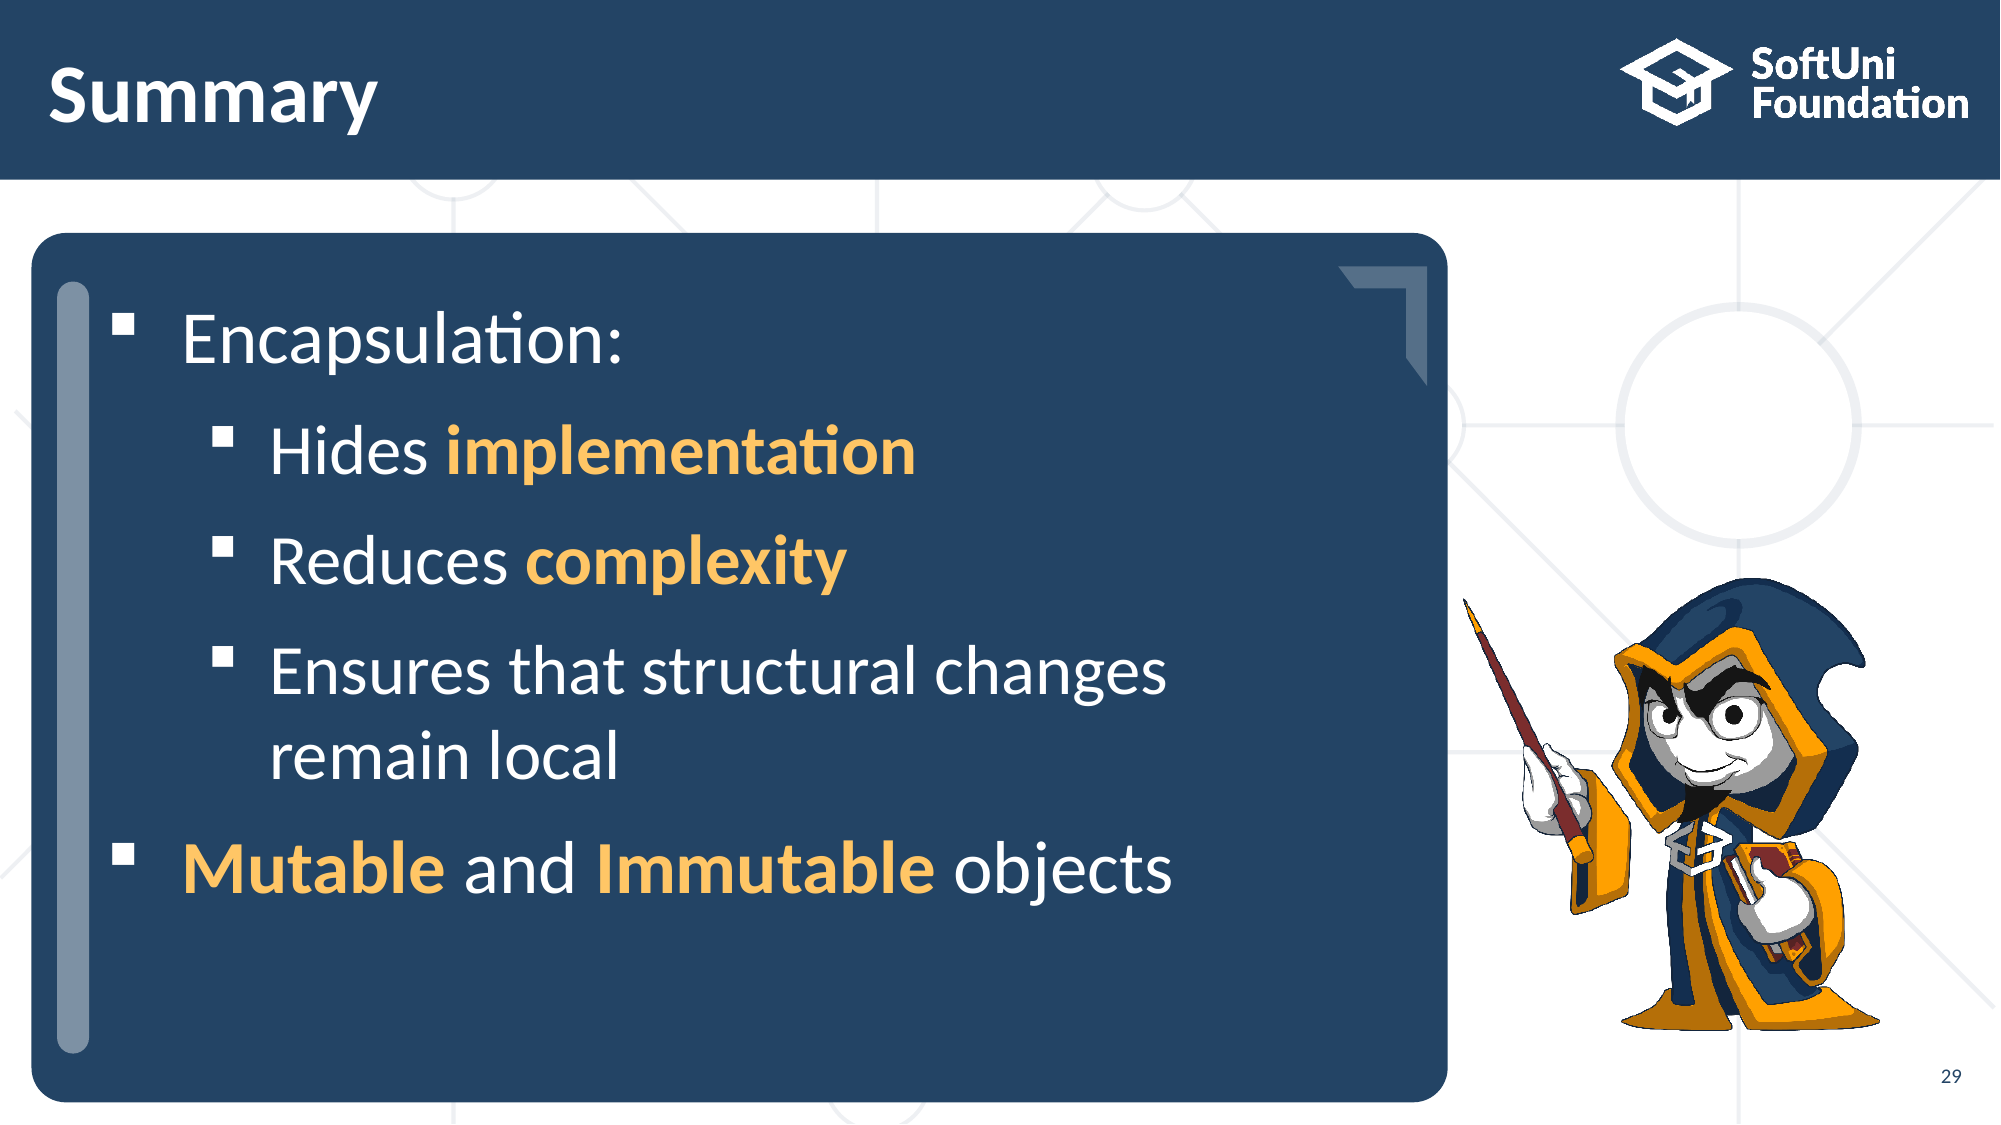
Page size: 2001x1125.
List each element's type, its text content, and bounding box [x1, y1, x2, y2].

picture [1447, 537, 1921, 1050]
text_box Encapsulation: Hides implementation Reduces complexity Ensures that structural changes remain local Mutable and Immutable objects [89, 282, 2000, 1125]
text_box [31, 232, 1448, 1103]
picture [1619, 38, 1968, 126]
slide_number 29 [1897, 1049, 1968, 1101]
title Summary [31, 16, 1591, 162]
